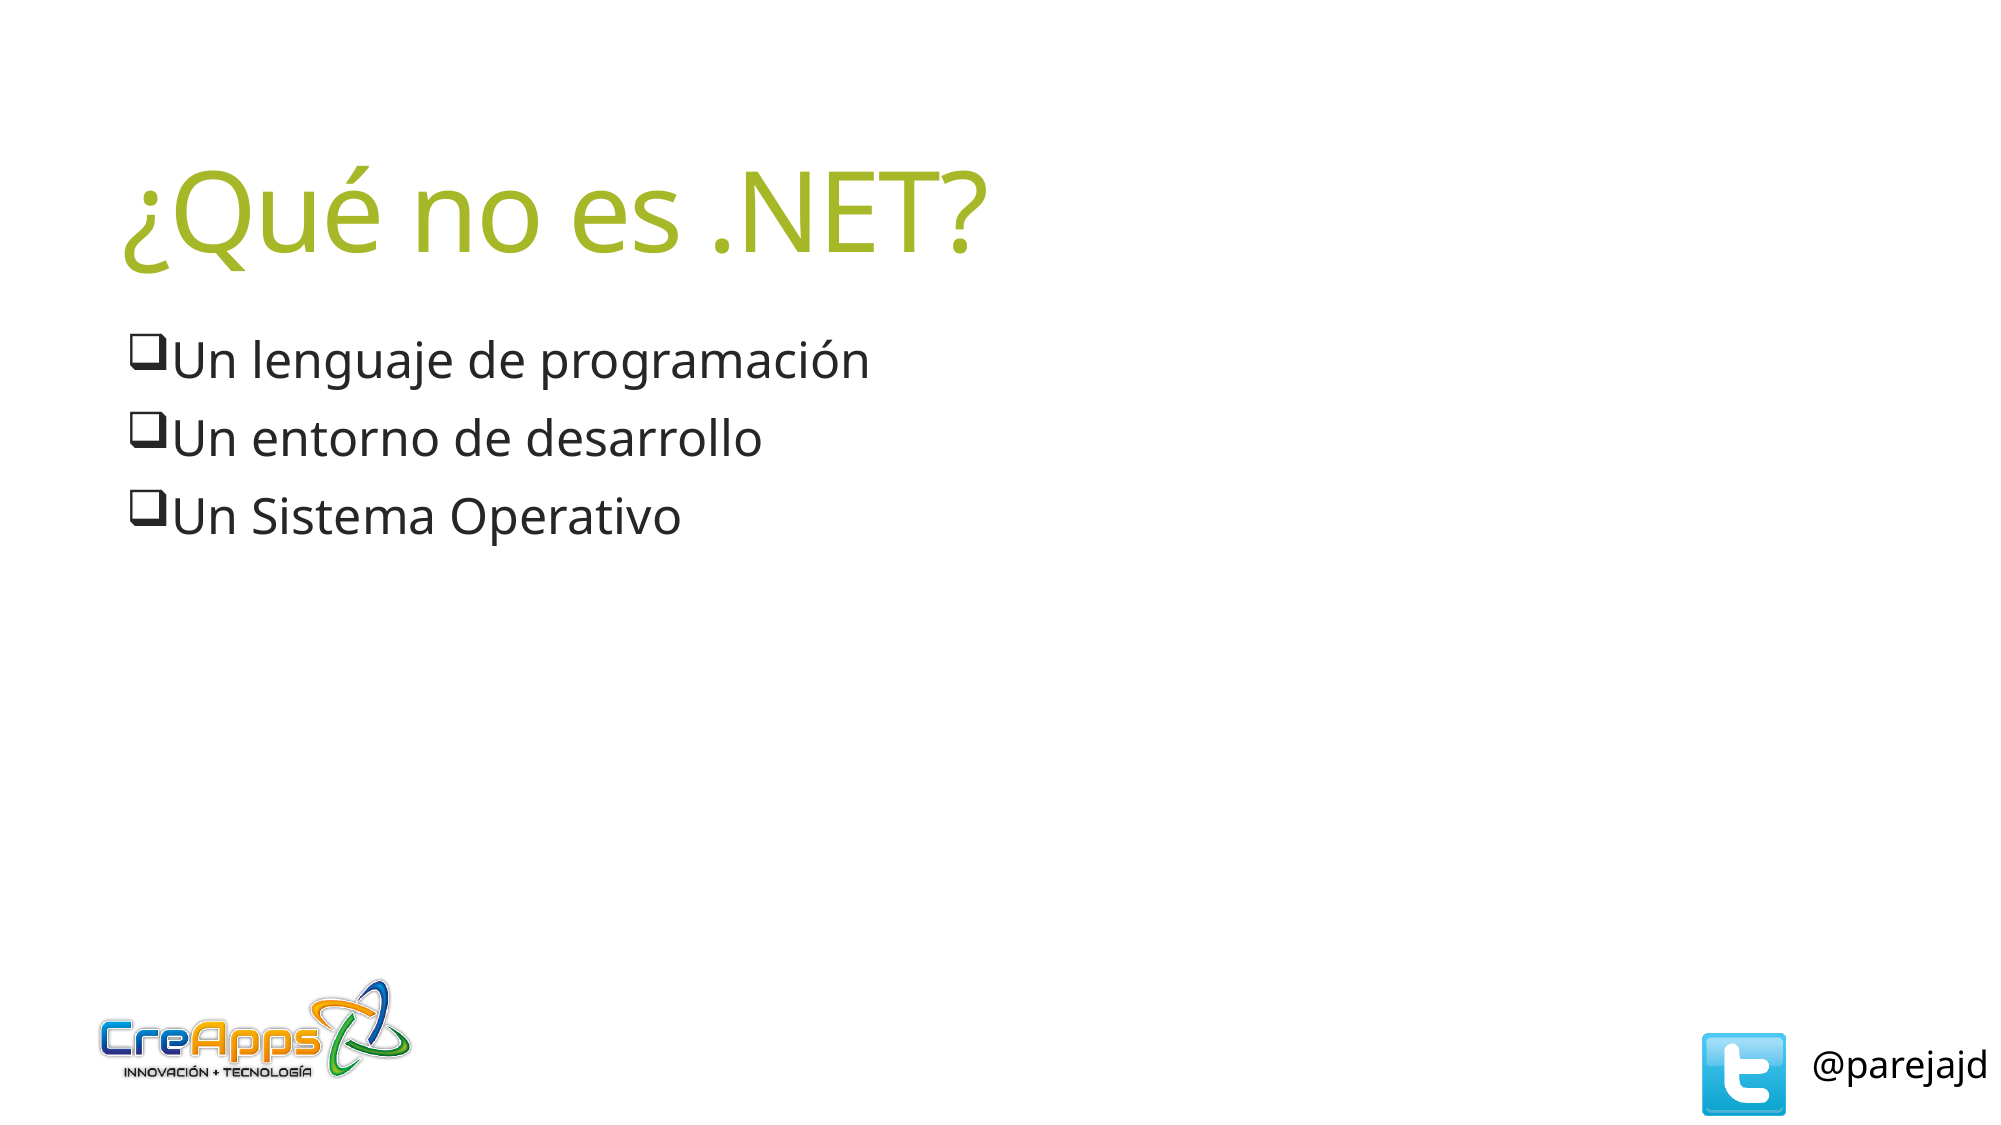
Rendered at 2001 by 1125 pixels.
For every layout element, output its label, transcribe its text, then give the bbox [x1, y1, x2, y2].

list Un lenguaje de programación Un entorno de desarrollo Un Sistema Operativo [111, 329, 1876, 948]
title ¿Qué no es .NET? [107, 81, 1875, 354]
picture [96, 976, 414, 1081]
picture [1702, 1033, 1786, 1104]
